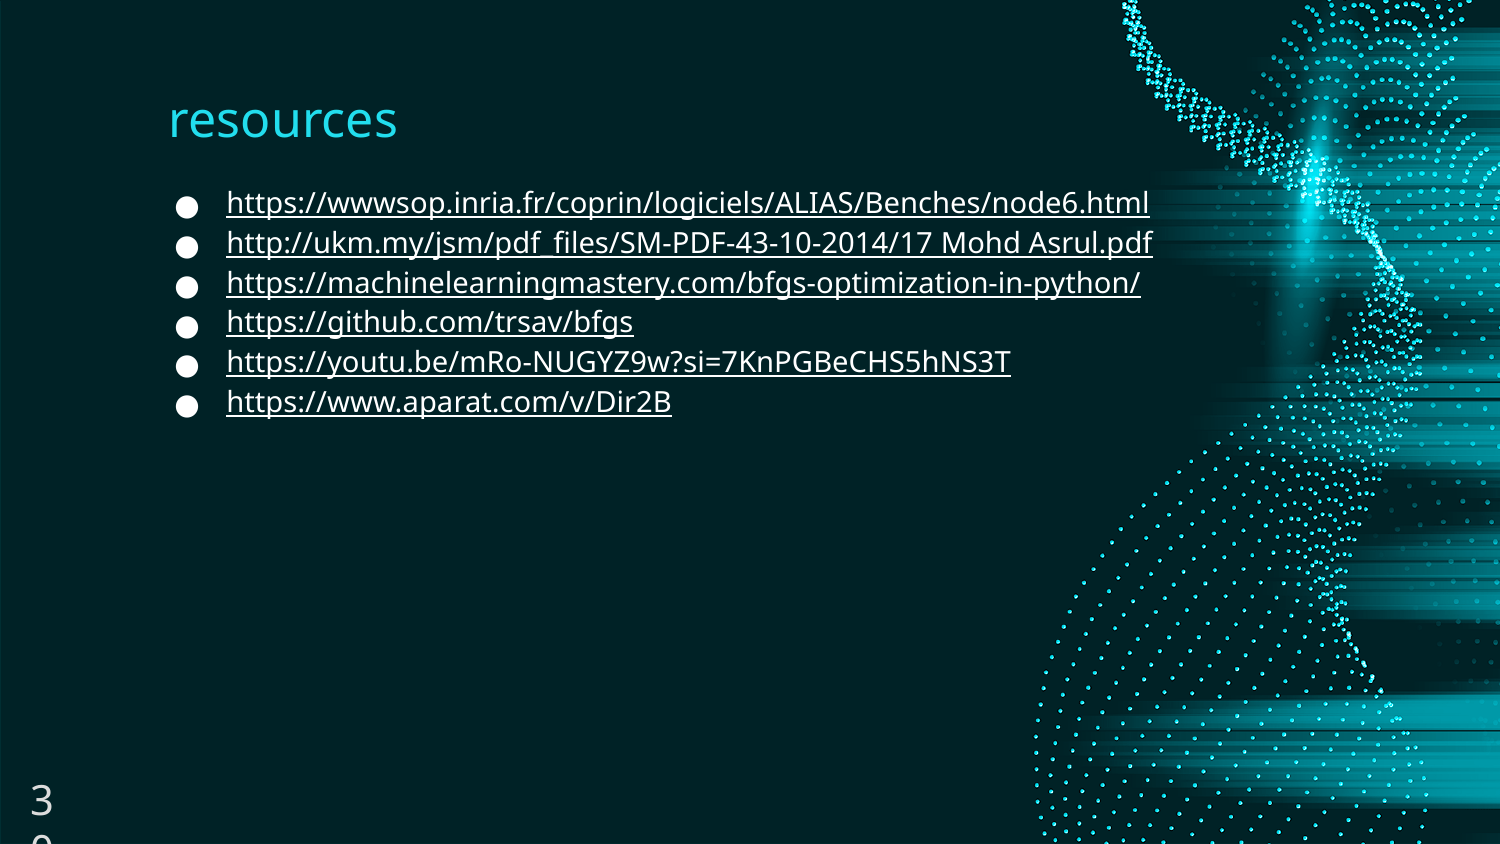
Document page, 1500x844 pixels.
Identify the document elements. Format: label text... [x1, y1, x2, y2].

picture [0, 0, 1500, 844]
title resources [153, 72, 914, 161]
text_box 30 [15, 758, 93, 832]
list https://wwwsop.inria.fr/coprin/logiciels/ALIAS/Benches/node6.html http://ukm.my/jsm/pdf_files/SM-PDF-43-10-2014/17 Mohd Asrul.pdf https://machinelearningmastery.com/bfgs-optimization-in-python/ https://github.com/trsav/bfgs https://youtu.be/mRo-NUGYZ9w?si=7KnPGBeCHS5hNS3T https://www.aparat.com/v/Dir2B [136, 169, 1297, 726]
